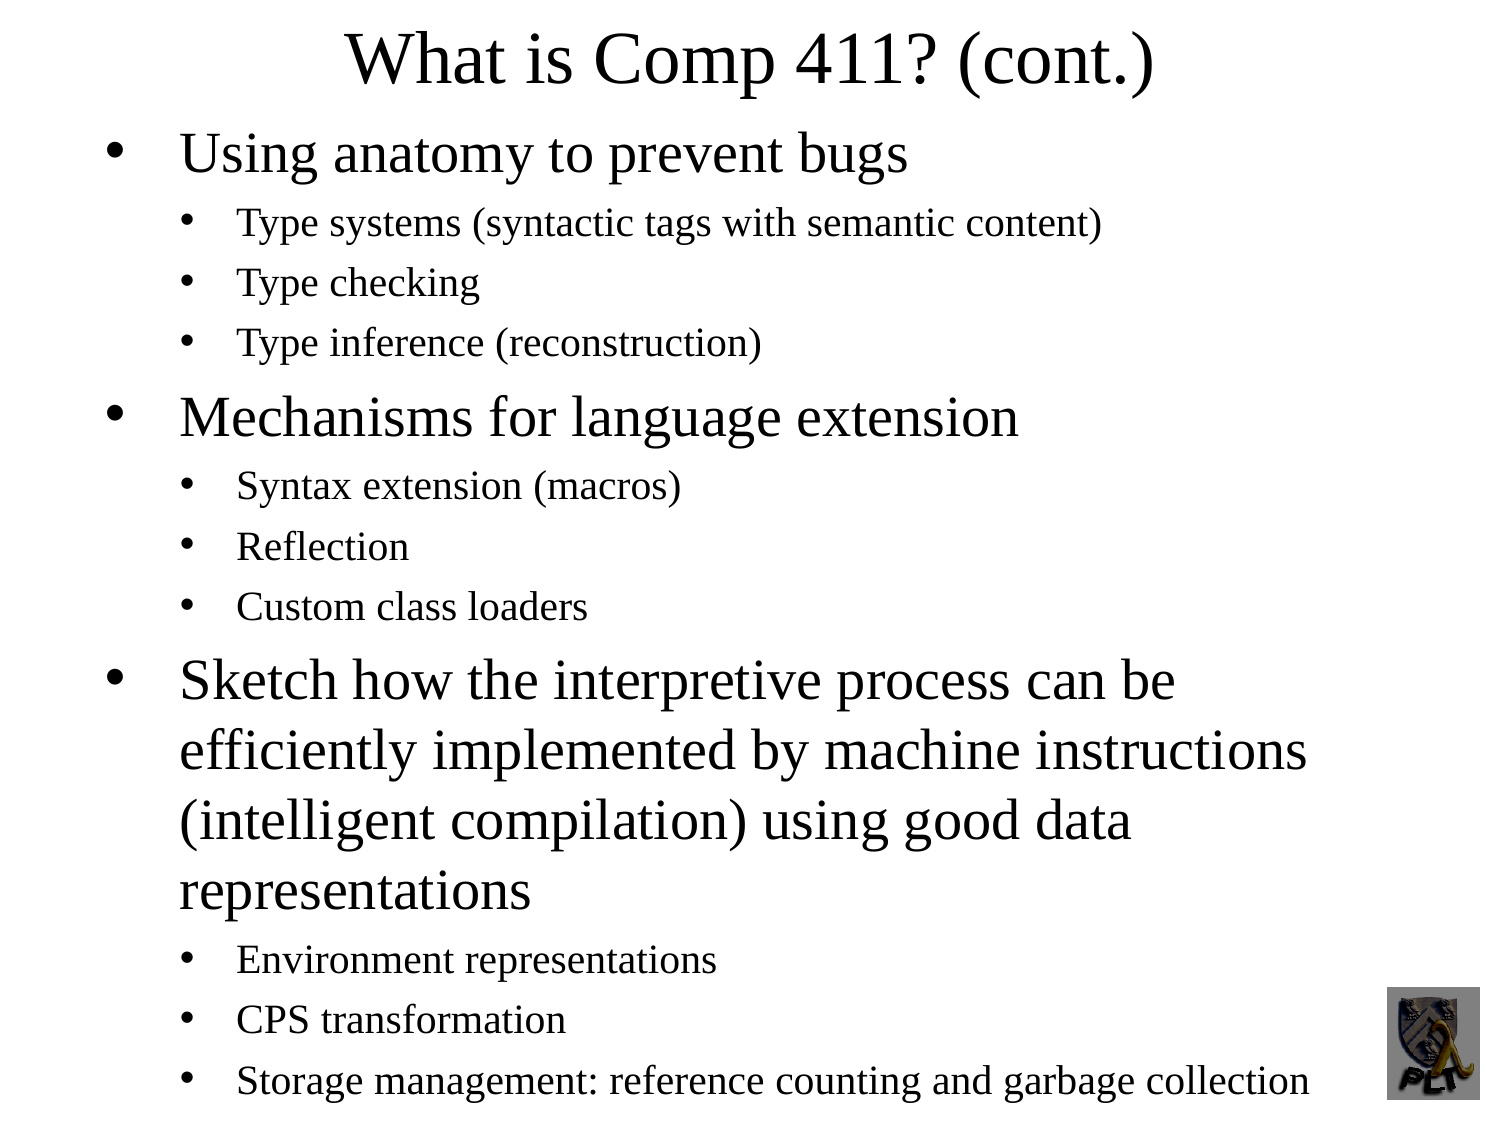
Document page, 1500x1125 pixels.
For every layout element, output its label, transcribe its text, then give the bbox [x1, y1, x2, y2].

title What is Comp 411? (cont.) [112, 0, 1388, 106]
list Using anatomy to prevent bugs Type systems (syntactic tags with semantic content) Type checking Type inference (reconstruction)‏ Mechanisms for language extension Syntax extension (macros)‏ Reflection Custom class loaders Sketch how the interpretive process can be efficiently implemented by machine instructions (intelligent compilation) using good data representations Environment representations CPS transformation Storage management: reference counting and garbage collection [90, 106, 1388, 962]
